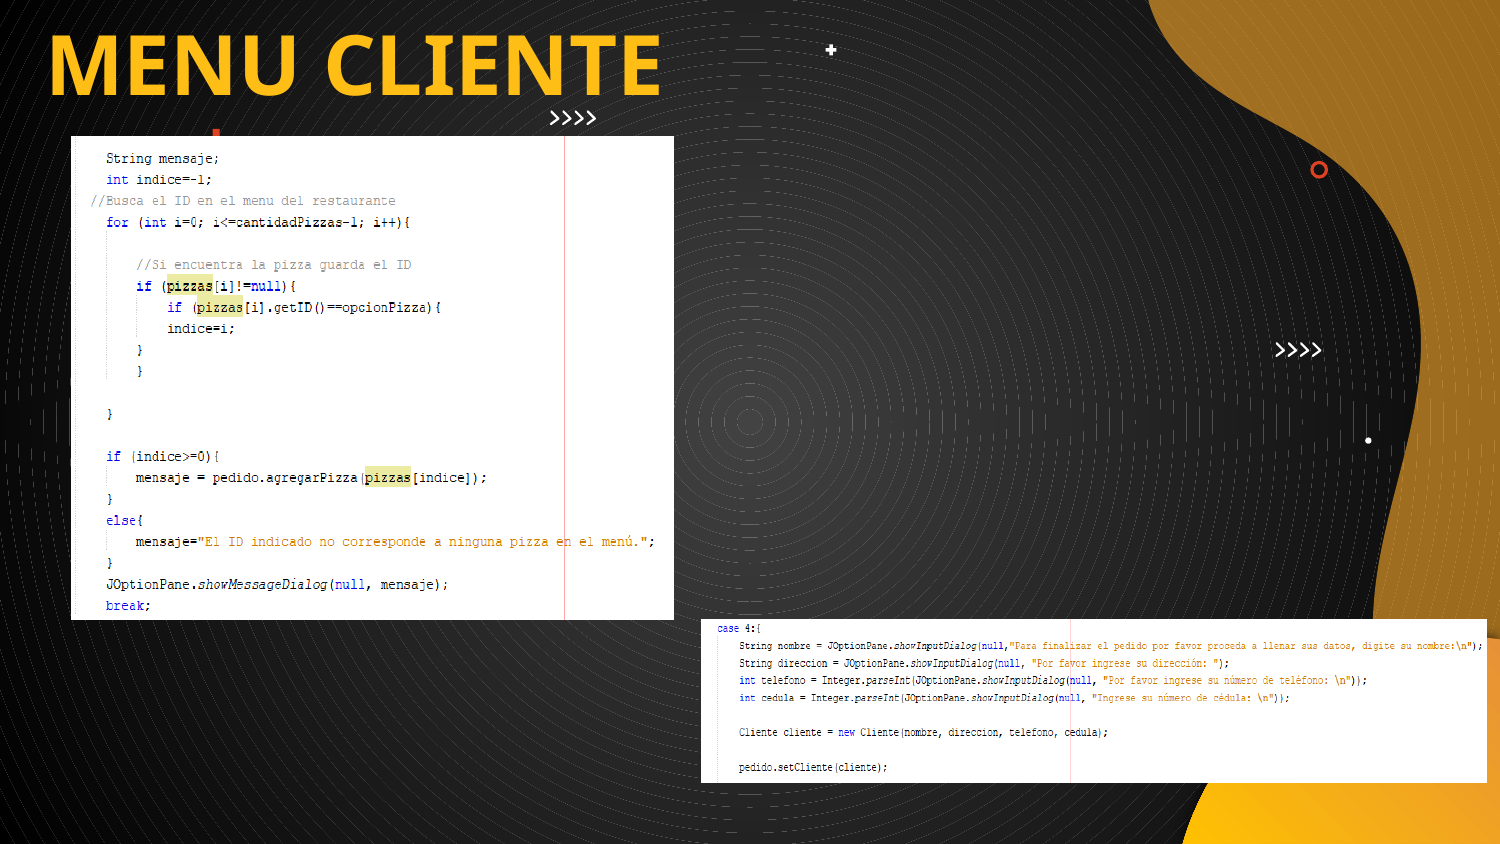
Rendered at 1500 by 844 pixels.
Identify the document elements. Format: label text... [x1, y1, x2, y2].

picture [71, 135, 674, 620]
picture [701, 618, 1487, 783]
title MENU CLIENTE [45, 0, 732, 112]
